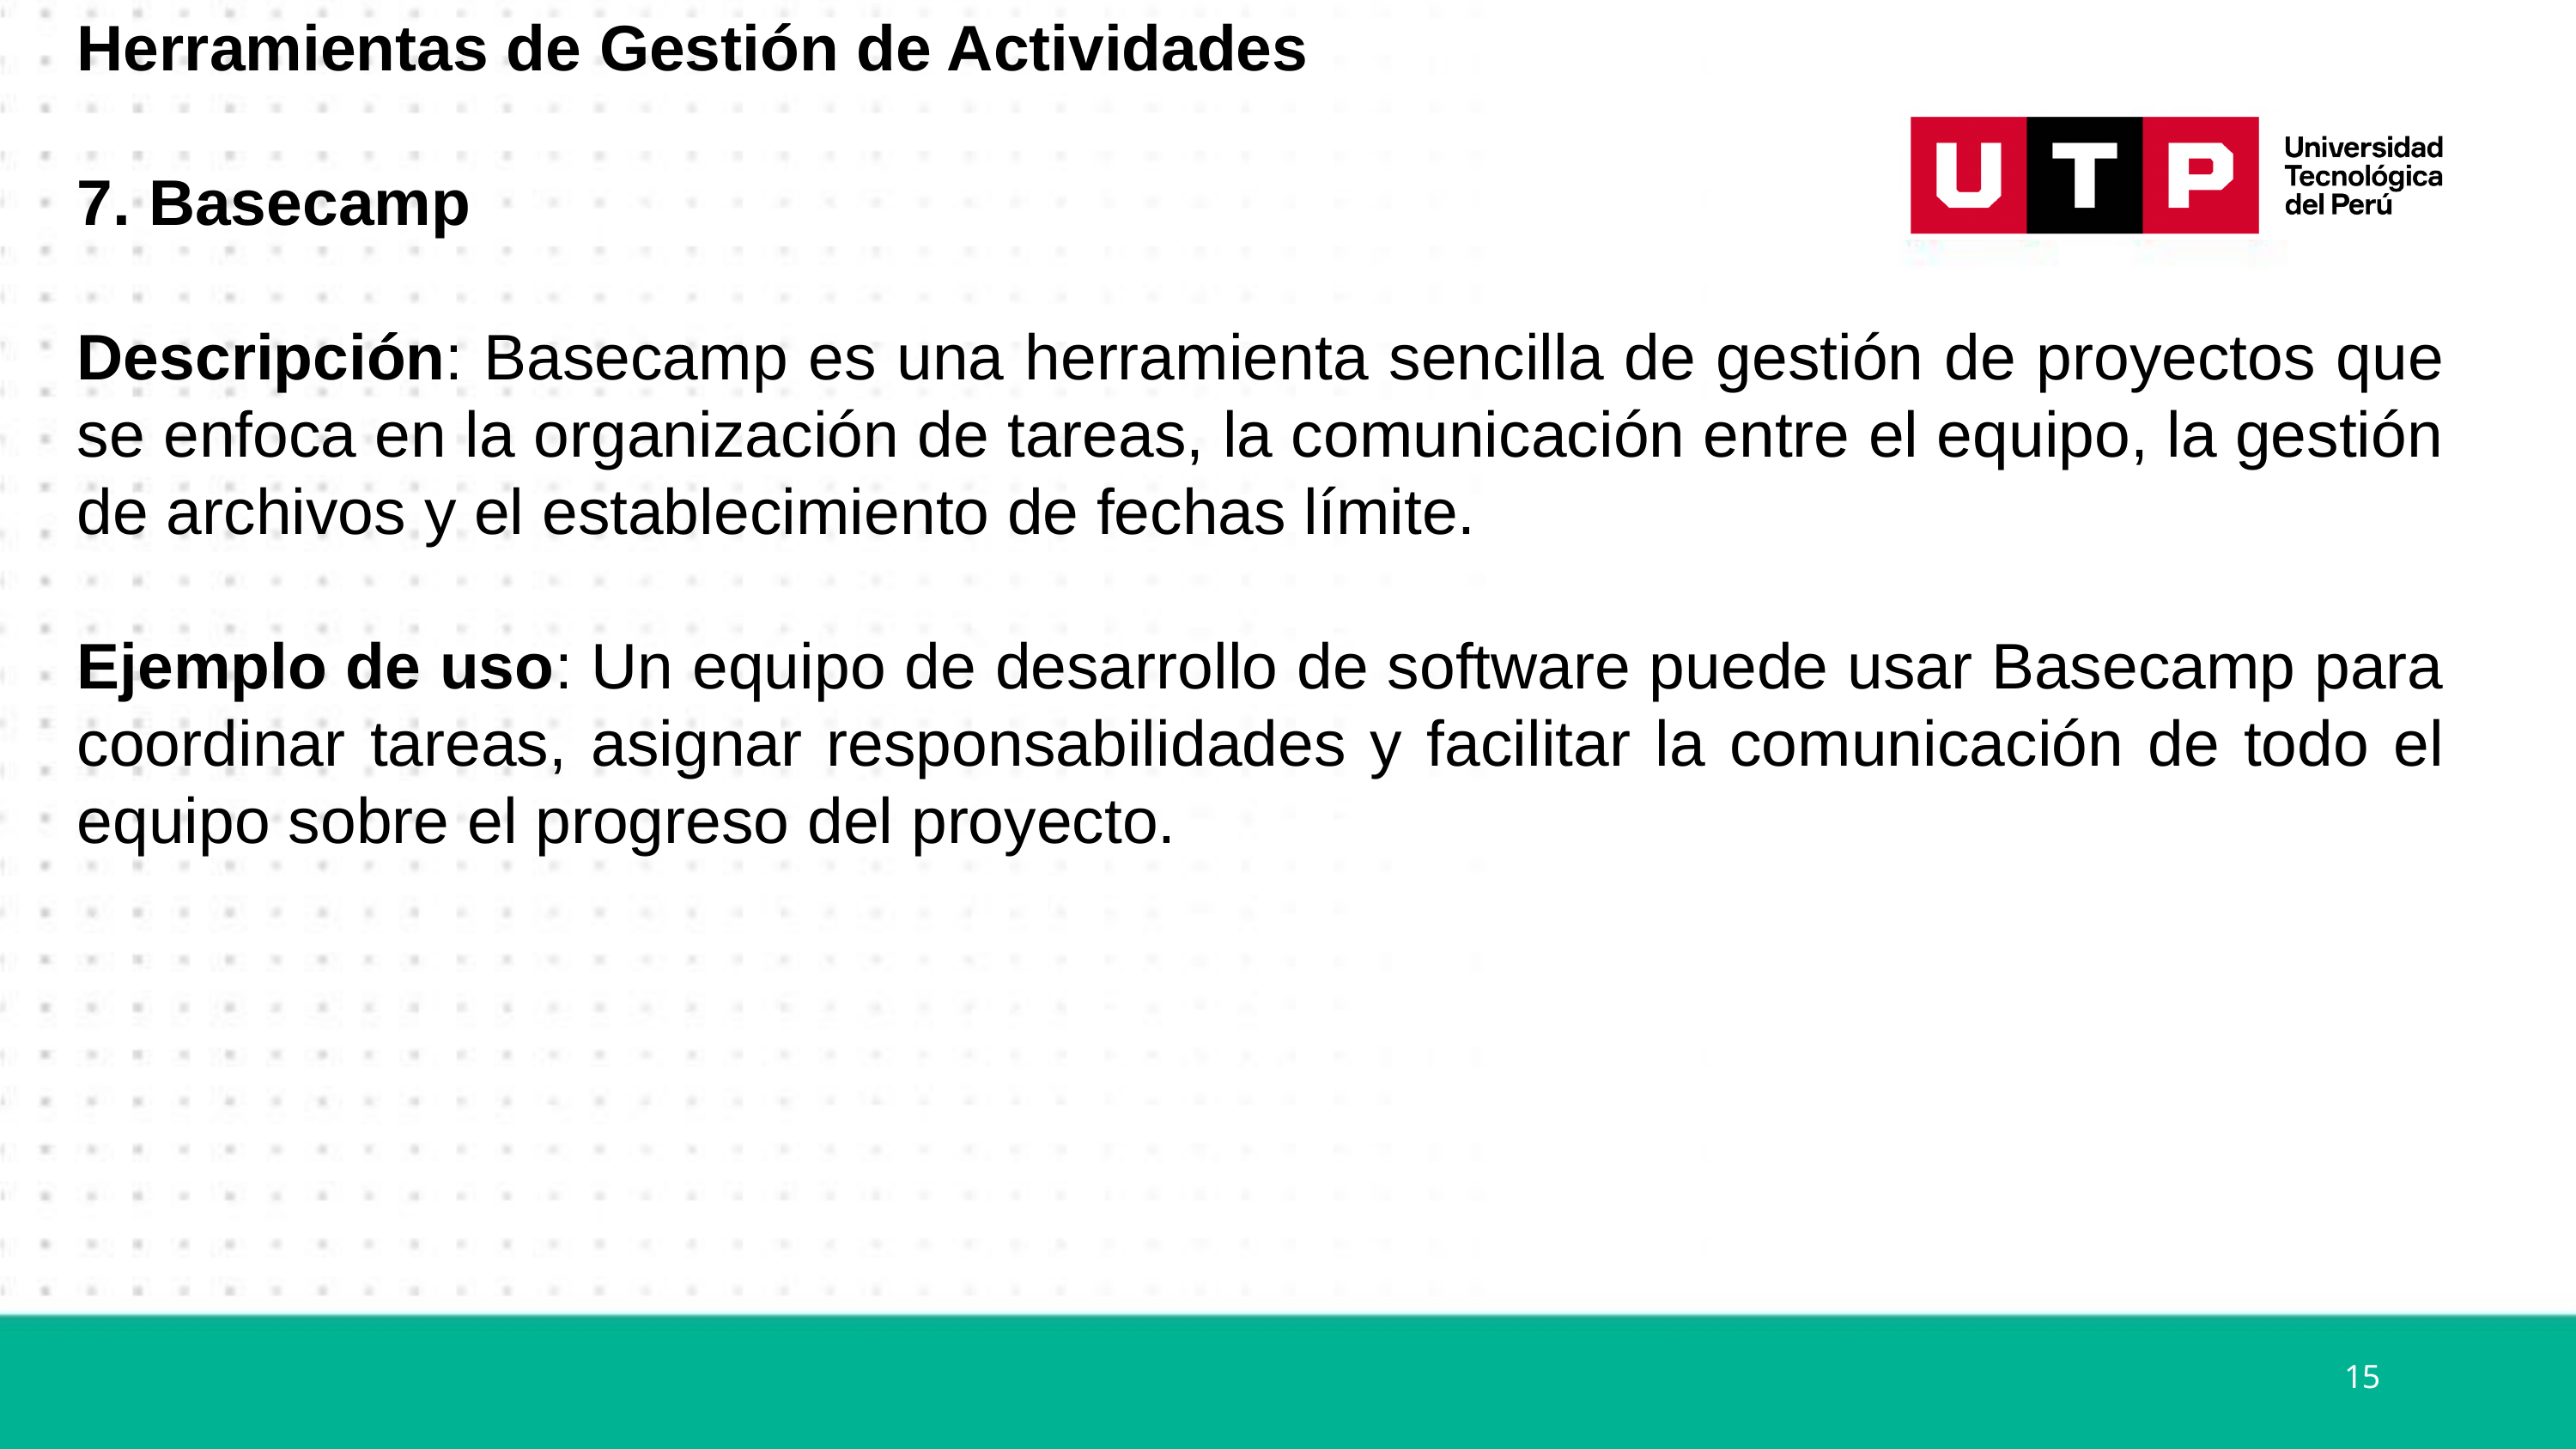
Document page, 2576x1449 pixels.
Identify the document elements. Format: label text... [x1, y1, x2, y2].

text_box Herramientas de Gestión de Actividades 7. Basecamp Descripción: Basecamp es una herramienta sencilla de gestión de proyectos que se enfoca en la organización de tareas, la comunicación entre el equipo, la gestión de archivos y el establecimiento de fechas límite. Ejemplo de uso: Un equipo de desarrollo de software puede usar Basecamp para coordinar tareas, asignar responsabilidades y facilitar la comunicación de todo el equipo sobre el progreso del proyecto. [64, 0, 2458, 863]
slide_number 15 [2342, 1362, 2387, 1449]
picture [0, 0, 2576, 1449]
